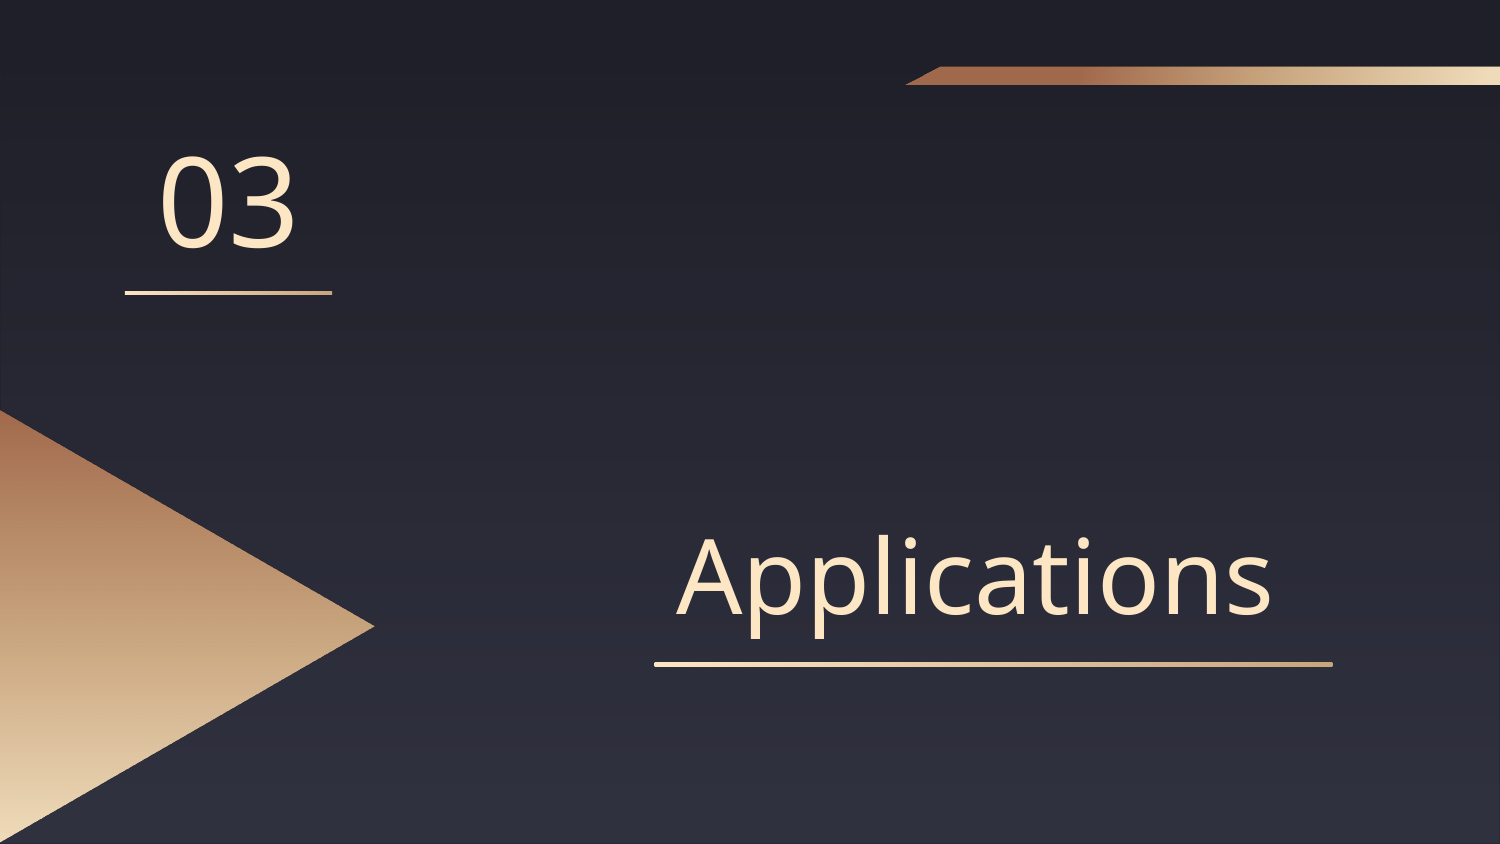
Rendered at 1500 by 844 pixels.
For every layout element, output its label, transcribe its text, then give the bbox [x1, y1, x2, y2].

picture [0, 0, 1500, 844]
title 03 [118, 88, 339, 292]
text_box [124, 291, 333, 295]
title Applications [661, 525, 1383, 651]
text_box [654, 662, 1333, 667]
